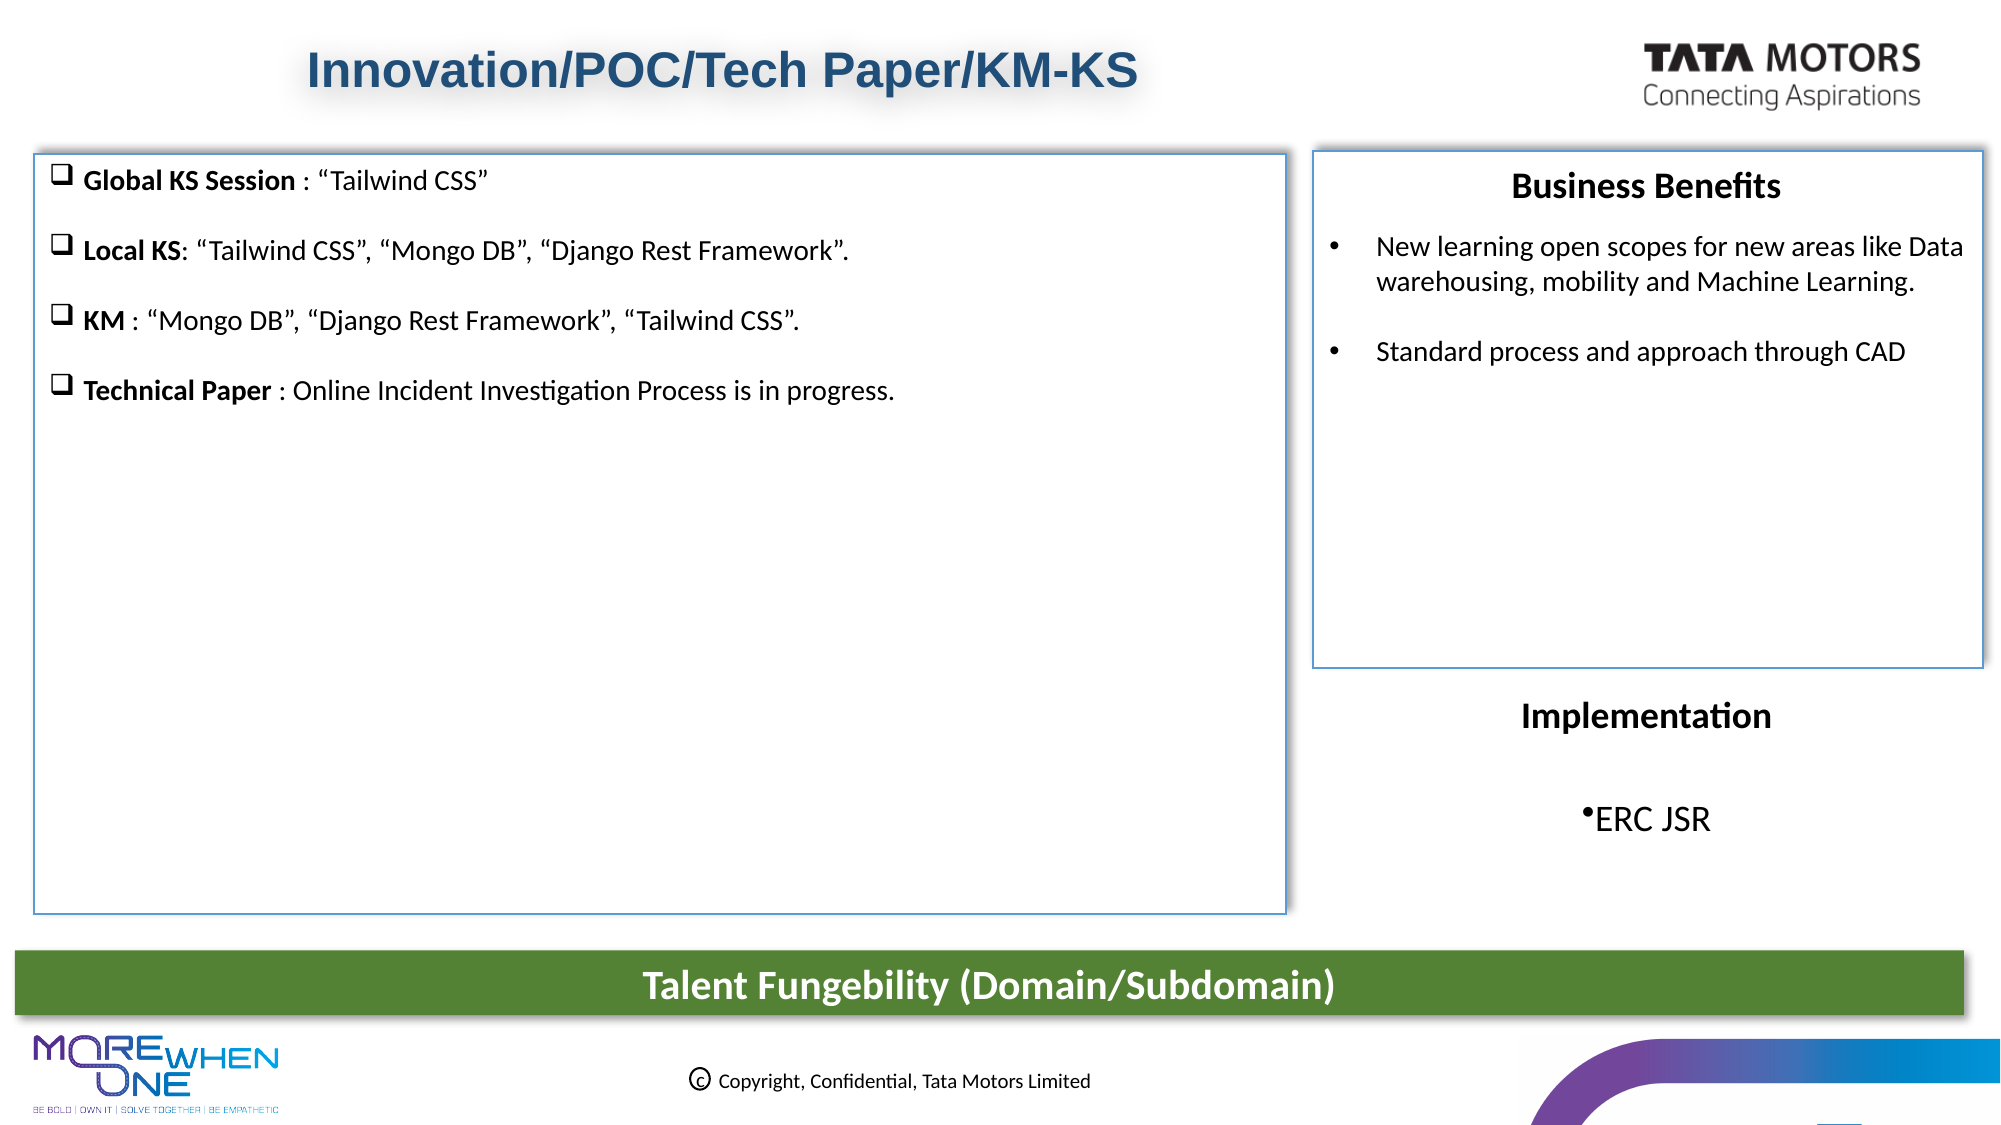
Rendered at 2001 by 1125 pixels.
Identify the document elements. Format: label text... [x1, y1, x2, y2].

text_box [1312, 150, 1984, 669]
text_box Global KS Session : “Tailwind CSS” Local KS: “Tailwind CSS”, “Mongo DB”, “Django Rest Framework”. KM : “Mongo DB”, “Django Rest Framework”, “Tailwind CSS”. Technical Paper : Online Incident Investigation Process is in progress. [33, 153, 1287, 915]
text_box New learning open scopes for new areas like Data warehousing, mobility and Machine Learning. Standard process and approach through CAD [1314, 185, 1983, 410]
text_box Talent Fungebility (Domain/Subdomain) [14, 950, 1964, 1016]
picture [1518, 1036, 2001, 1125]
text_box ERC JSR [1567, 786, 1727, 847]
text_box Implementation [1324, 683, 1970, 744]
text_box Business Benefits [1324, 154, 1970, 185]
picture [0, 1029, 336, 1120]
picture [1593, 16, 1980, 135]
text_box Innovation/POC/Tech Paper/KM-KS [301, 29, 1296, 105]
